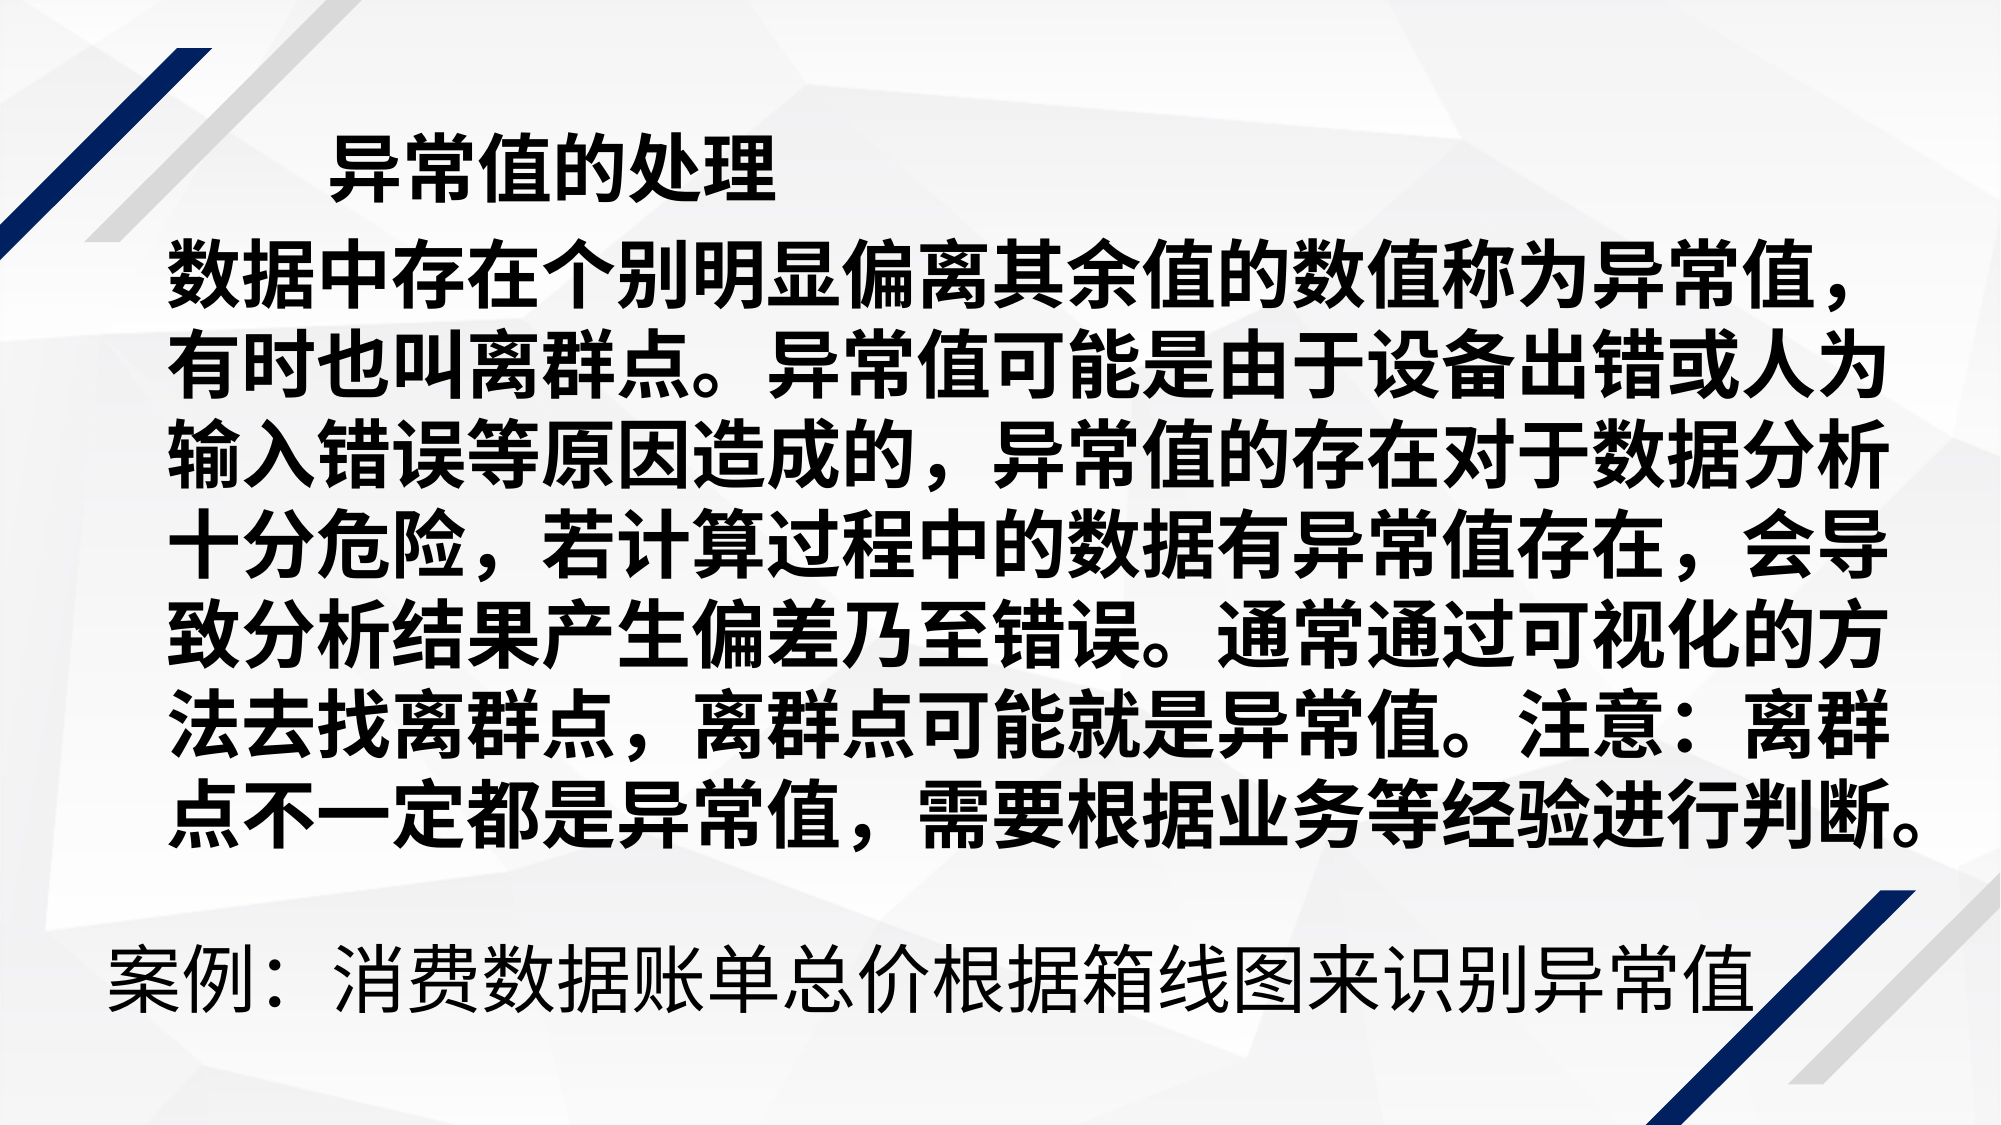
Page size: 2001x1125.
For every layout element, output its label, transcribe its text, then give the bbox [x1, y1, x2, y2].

text_box 案例：消费数据账单总价根据箱线图来识别异常值 [91, 924, 1803, 1030]
text_box 异常值的处理 [312, 114, 1803, 220]
picture [0, 0, 2001, 1125]
text_box 数据中存在个别明显偏离其余值的数值称为异常值，有时也叫离群点。异常值可能是由于设备出错或人为输入错误等原因造成的，异常值的存在对于数据分析十分危险，若计算过程中的数据有异常值存在，会导致分析结果产生偏差乃至错误。通常通过可视化的方法去找离群点，离群点可能就是异常值。注意：离群点不一定都是异常值，需要根据业务等经验进行判断。 [152, 220, 1966, 866]
